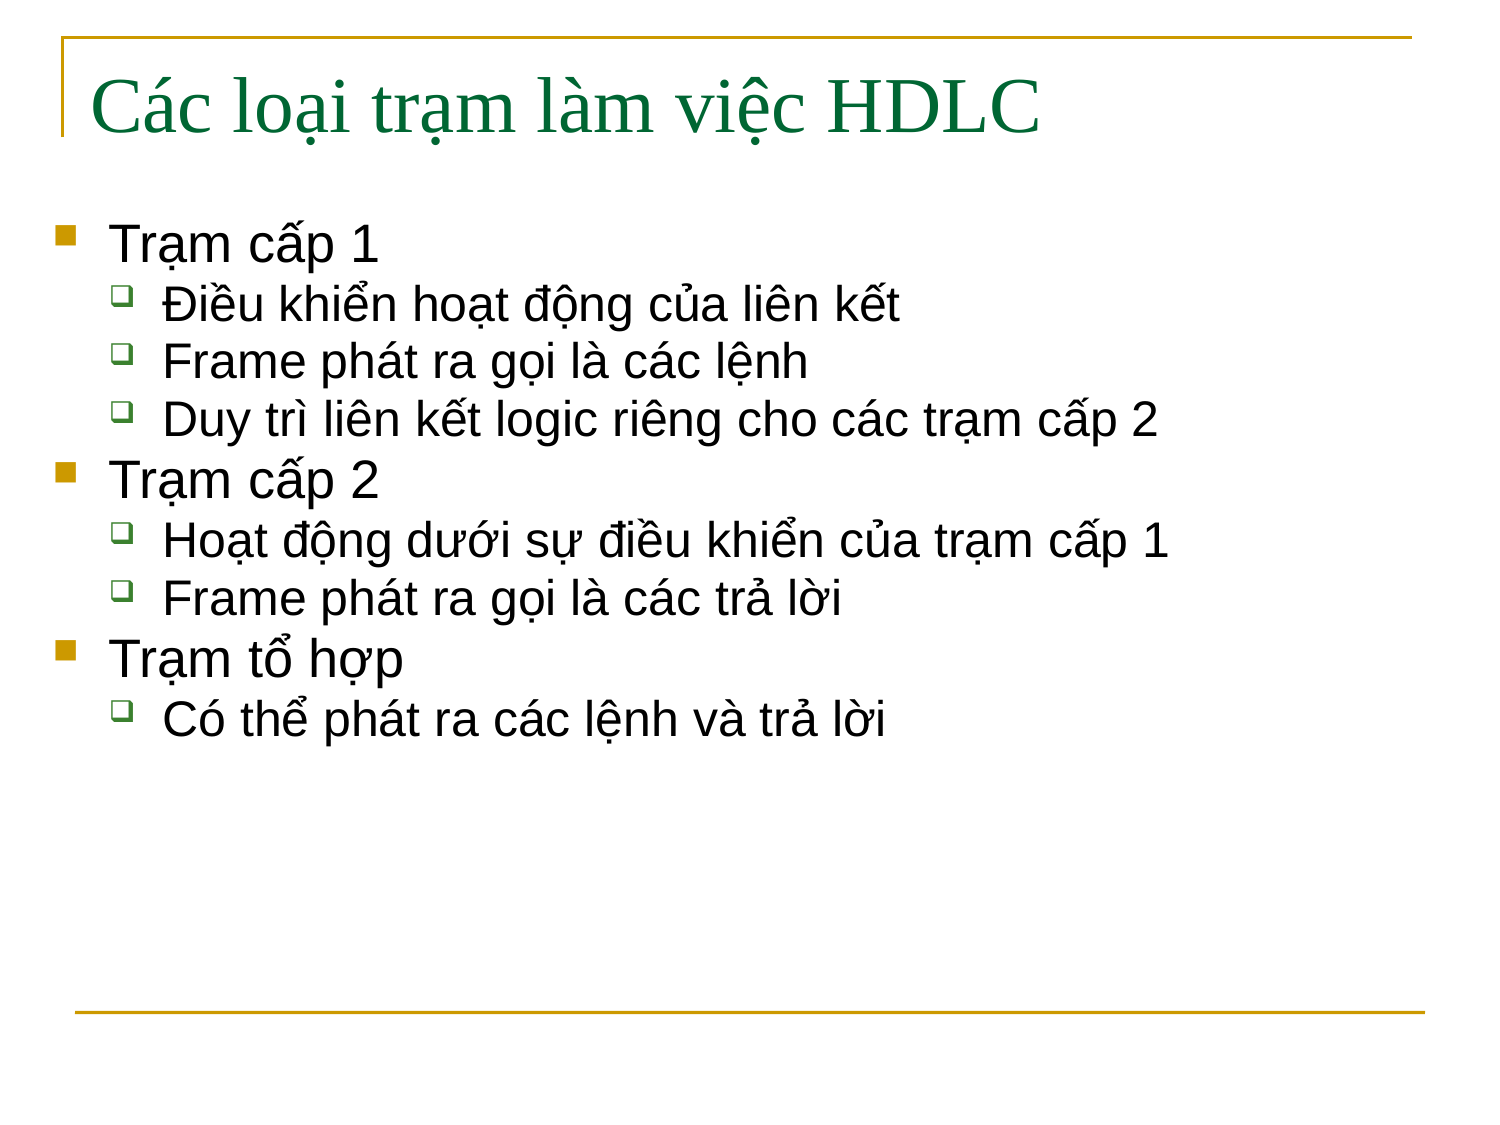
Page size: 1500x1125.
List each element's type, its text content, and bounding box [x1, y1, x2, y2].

list Trạm cấp 1 Điều khiển hoạt động của liên kết Frame phát ra gọi là các lệnh Duy trì liên kết logic riêng cho các trạm cấp 2 Trạm cấp 2 Hoạt động dưới sự điều khiển của trạm cấp 1 Frame phát ra gọi là các trả lời Trạm tổ hợp Có thể phát ra các lệnh và trả lời [37, 137, 1463, 1075]
title Các loại trạm làm việc HDLC [75, 45, 1425, 137]
